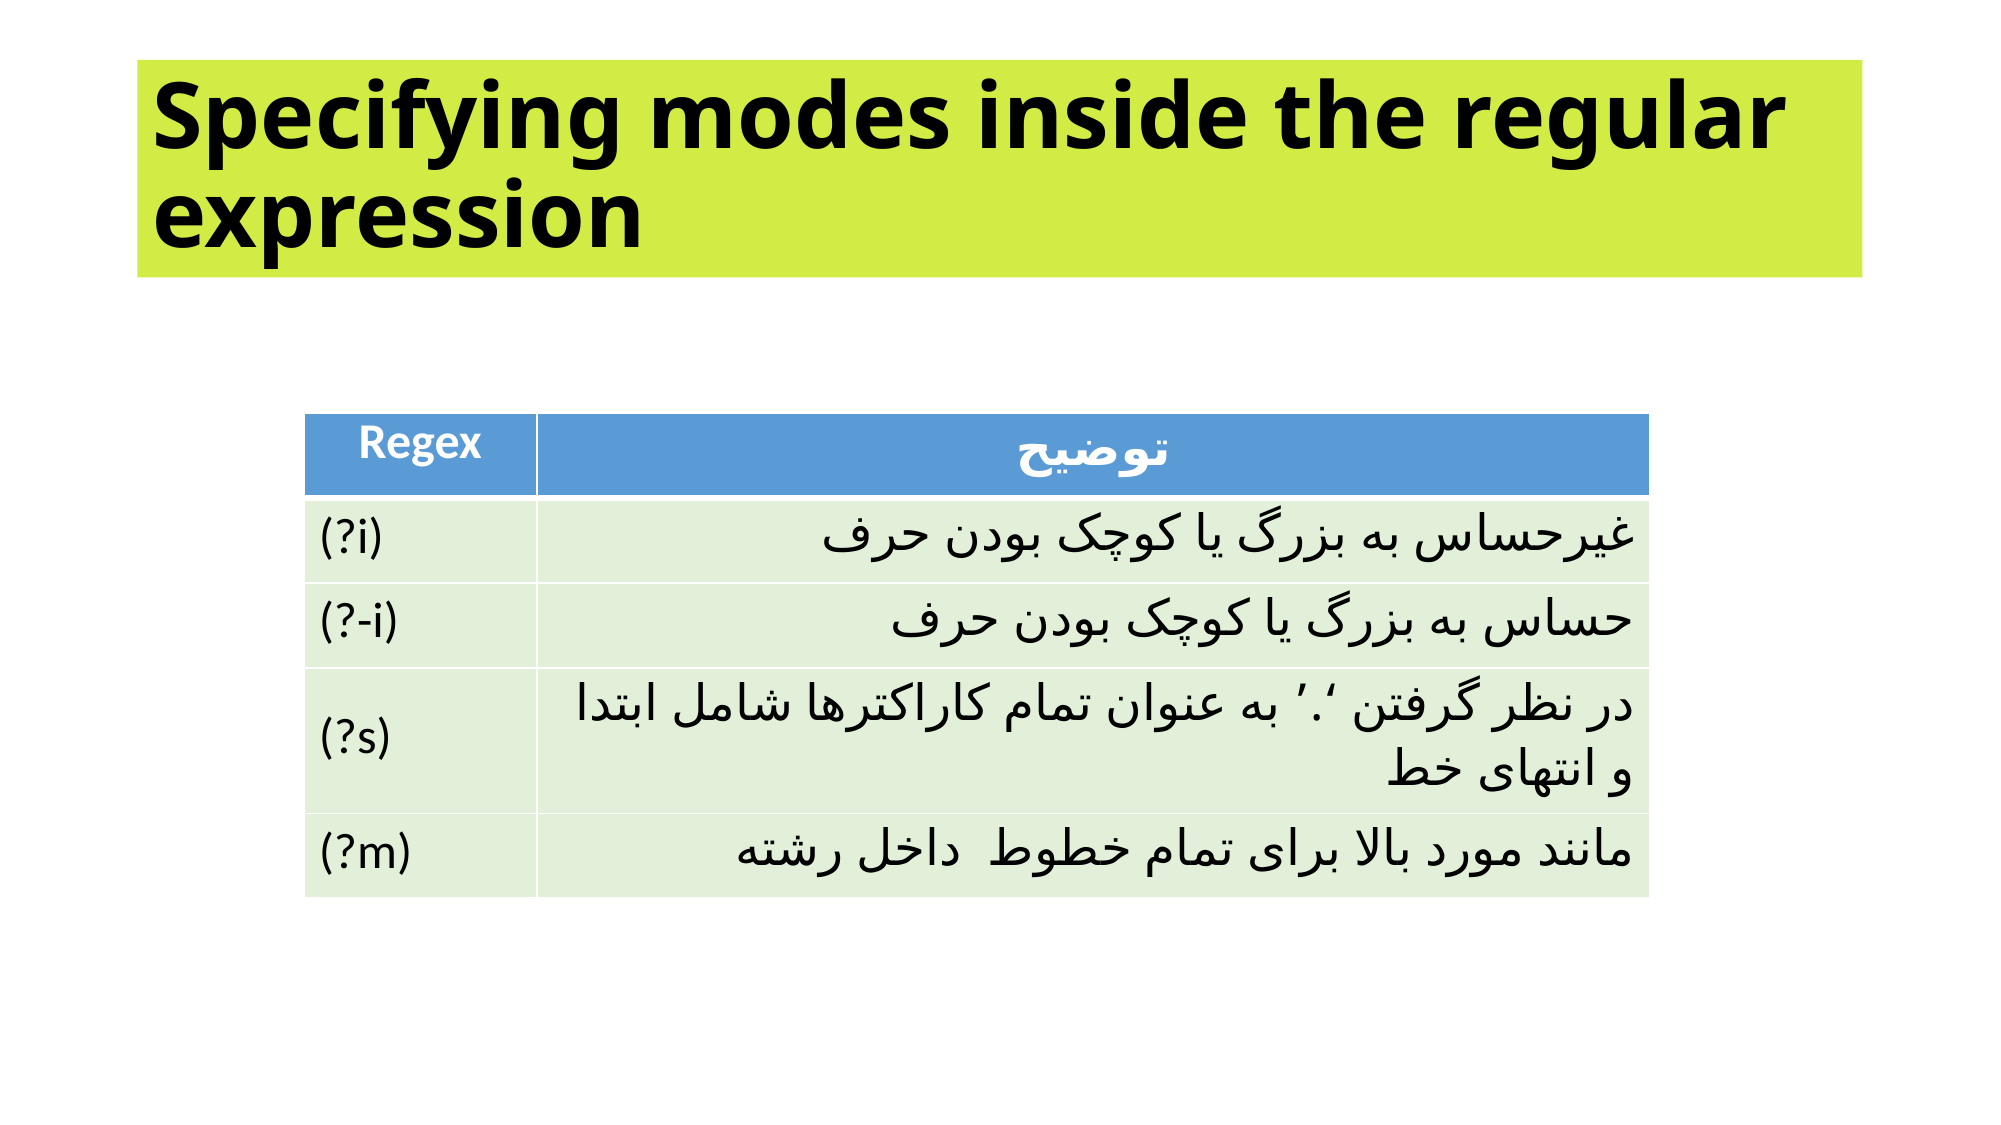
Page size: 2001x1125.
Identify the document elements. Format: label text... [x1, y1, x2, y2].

table_cell مانند مورد بالا برای تمام خطوط داخل رشته [538, 814, 1649, 897]
table_header توضیح [538, 414, 1649, 495]
table_header Regex [305, 414, 536, 495]
table_cell (?m) [305, 814, 536, 897]
table_cell در نظر گرفتن ‘.’ به عنوان تمام کاراکترها شامل ابتدا و انتهای خط [538, 669, 1649, 813]
table_cell (?s) [305, 669, 536, 813]
table_cell (?i) [305, 501, 536, 582]
table_cell (?-i) [305, 584, 536, 667]
table_cell حساس به بزرگ یا کوچک بودن حرف [538, 584, 1649, 667]
title Specifying modes inside the regular expression [137, 59, 1863, 278]
table_cell غیرحساس به بزرگ یا کوچک بودن حرف [538, 501, 1649, 582]
